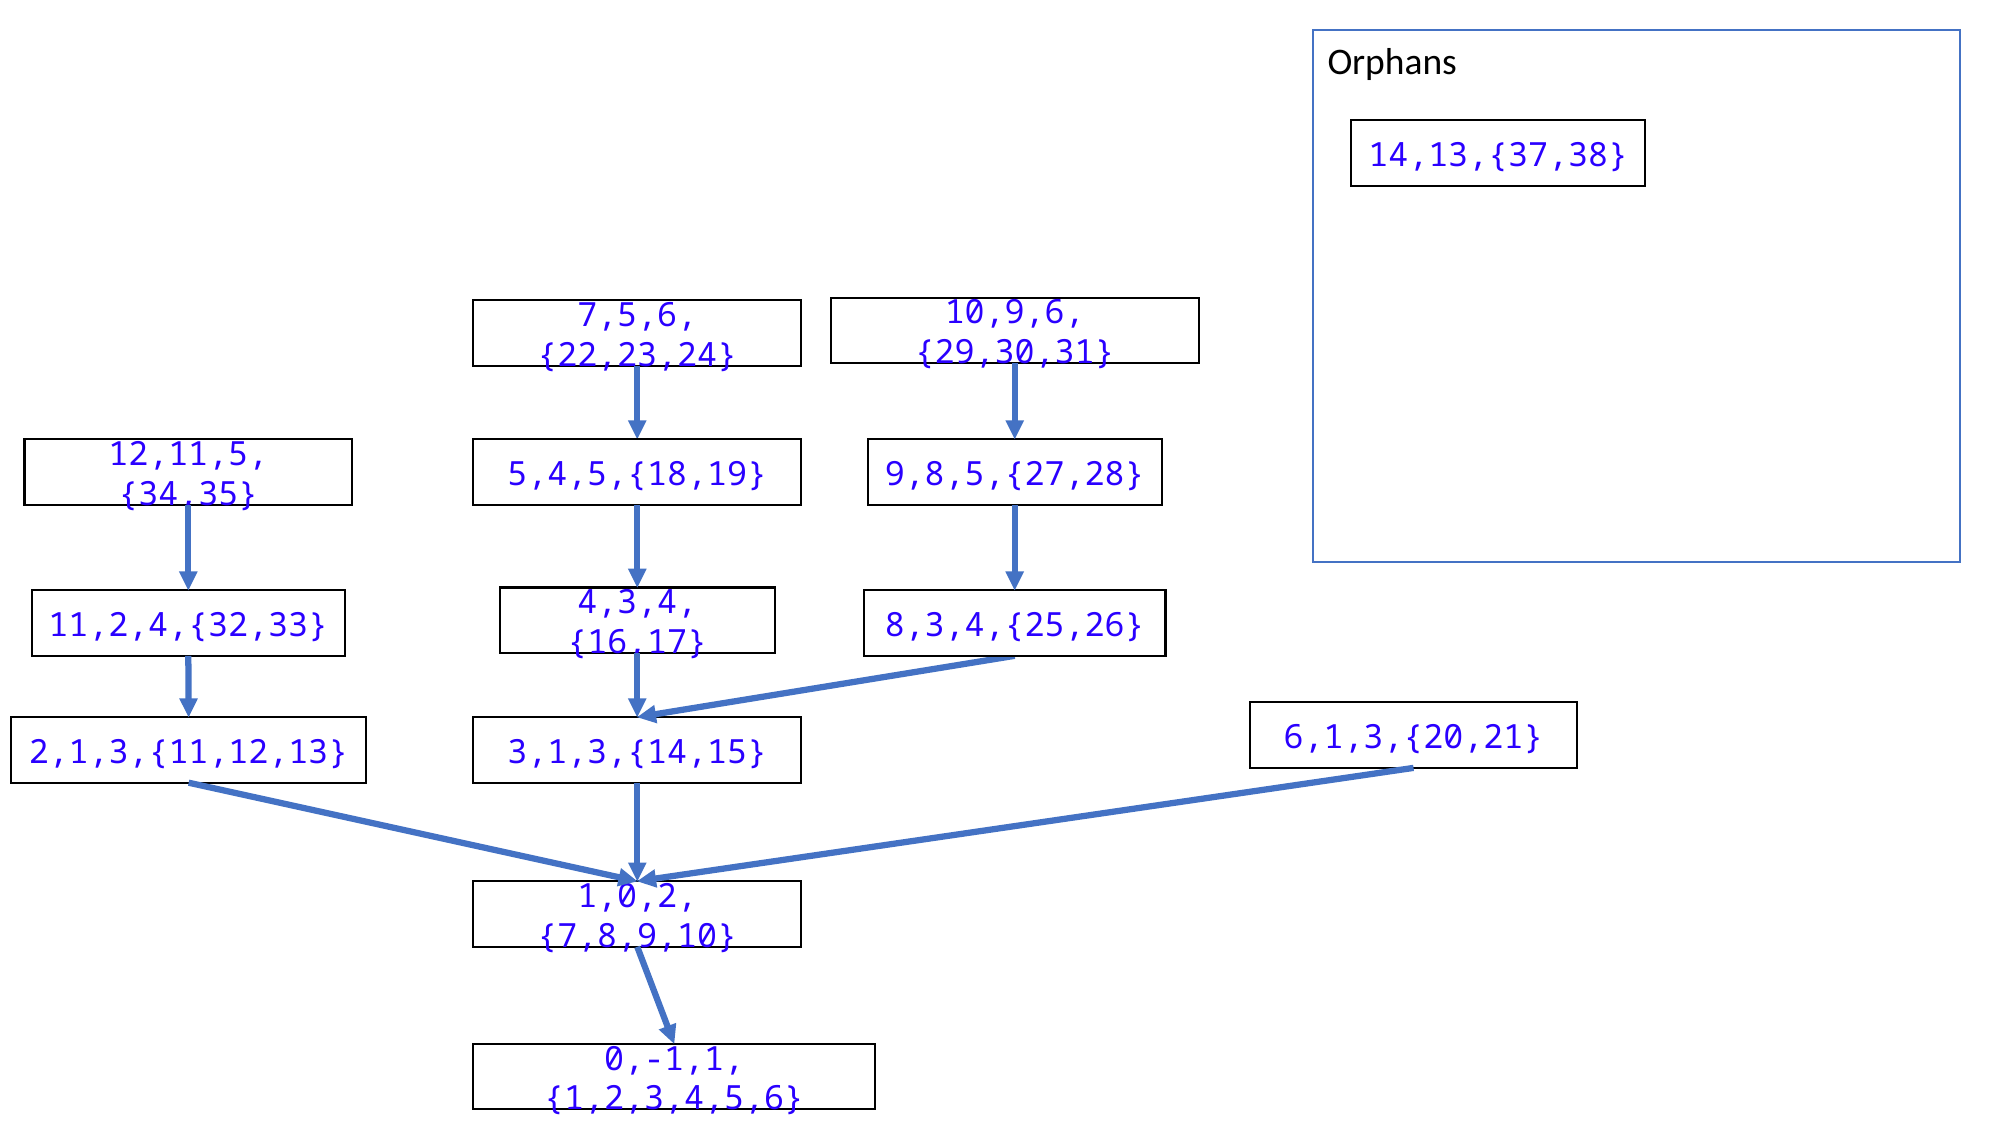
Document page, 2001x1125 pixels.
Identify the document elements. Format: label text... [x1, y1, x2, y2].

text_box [188, 782, 637, 882]
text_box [637, 767, 1414, 882]
text_box 9,8,5,{27,28} [867, 438, 1163, 506]
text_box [638, 655, 1015, 718]
text_box 6,1,3,{20,21} [1249, 701, 1578, 769]
text_box 2,1,3,{11,12,13} [10, 716, 367, 784]
text_box 0,-1,1,{1,2,3,4,5,6} [472, 1043, 876, 1110]
text_box 7,5,6,{22,23,24} [472, 299, 802, 367]
text_box 3,1,3,{14,15} [472, 716, 802, 782]
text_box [637, 946, 675, 1044]
text_box 11,2,4,{32,33} [31, 589, 346, 657]
text_box 5,4,5,{18,19} [472, 438, 802, 506]
text_box 1,0,2,{7,8,9,10} [472, 882, 802, 948]
text_box 8,3,4,{25,26} [863, 589, 1167, 657]
text_box 10,9,6,{29,30,31} [830, 297, 1200, 364]
text_box Orphans [1312, 29, 1961, 563]
text_box 4,3,4,{16,17} [499, 586, 776, 654]
text_box 12,11,5,{34,35} [23, 438, 353, 506]
text_box 14,13,{37,38} [1350, 119, 1646, 187]
